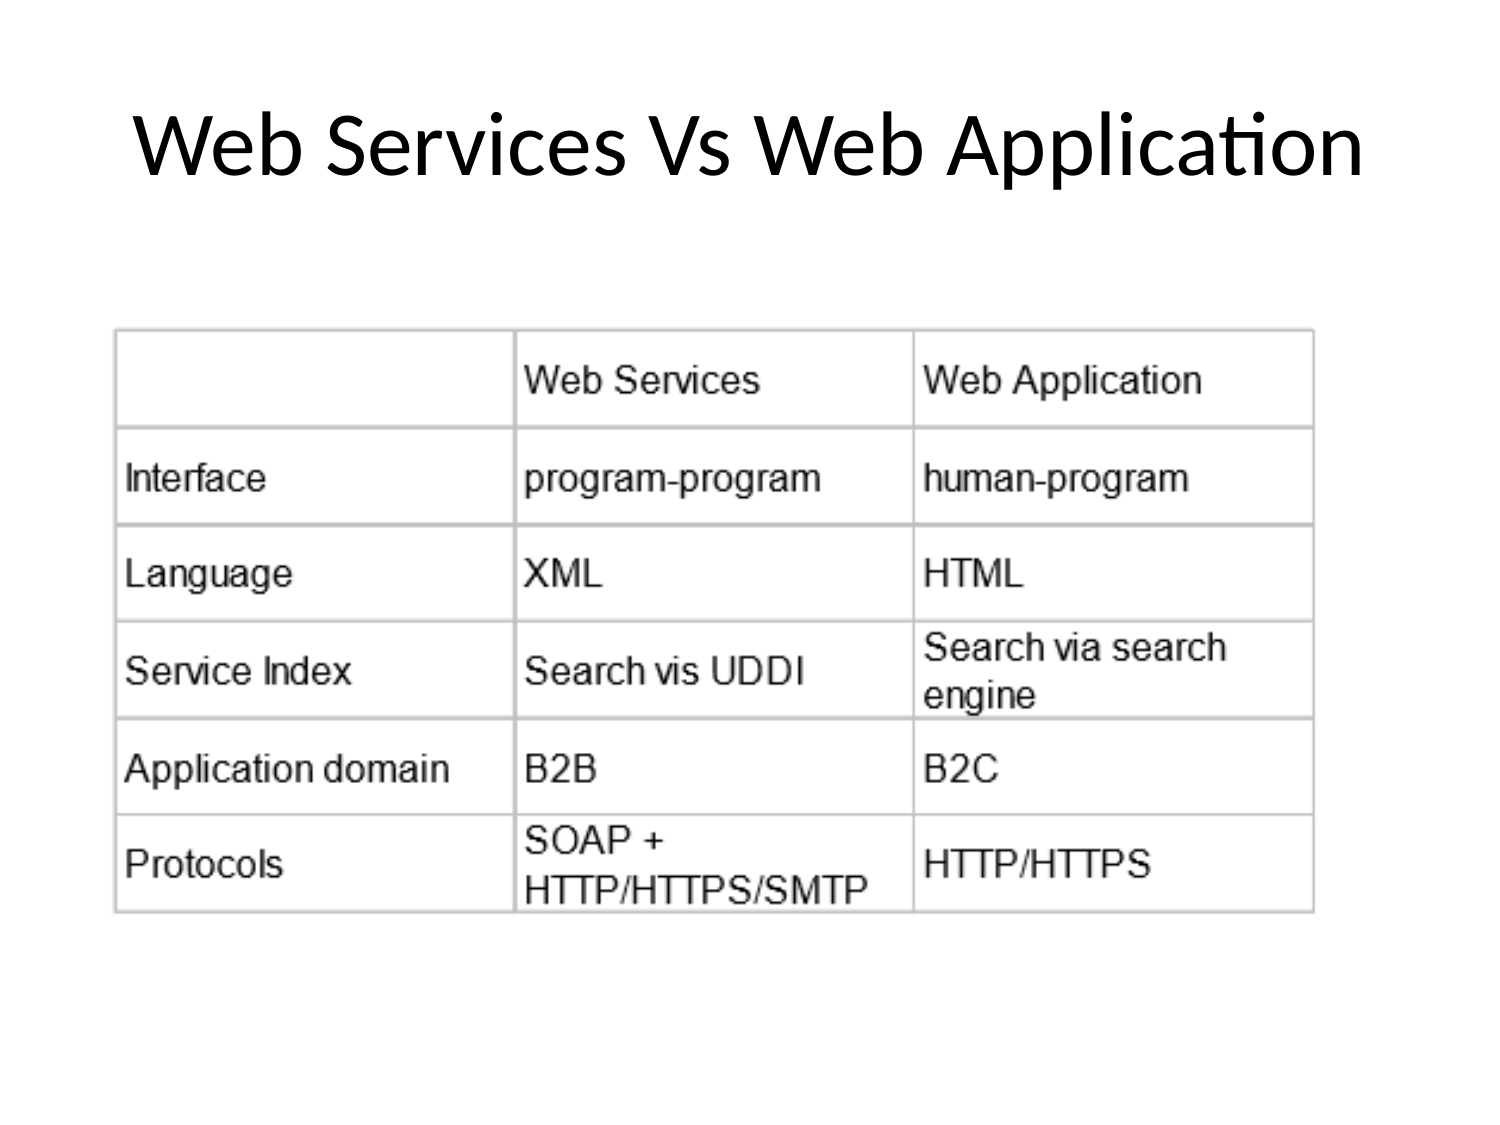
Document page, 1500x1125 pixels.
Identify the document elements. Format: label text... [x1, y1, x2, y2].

title Web Services Vs Web Application [75, 45, 1425, 233]
picture [87, 299, 1356, 938]
